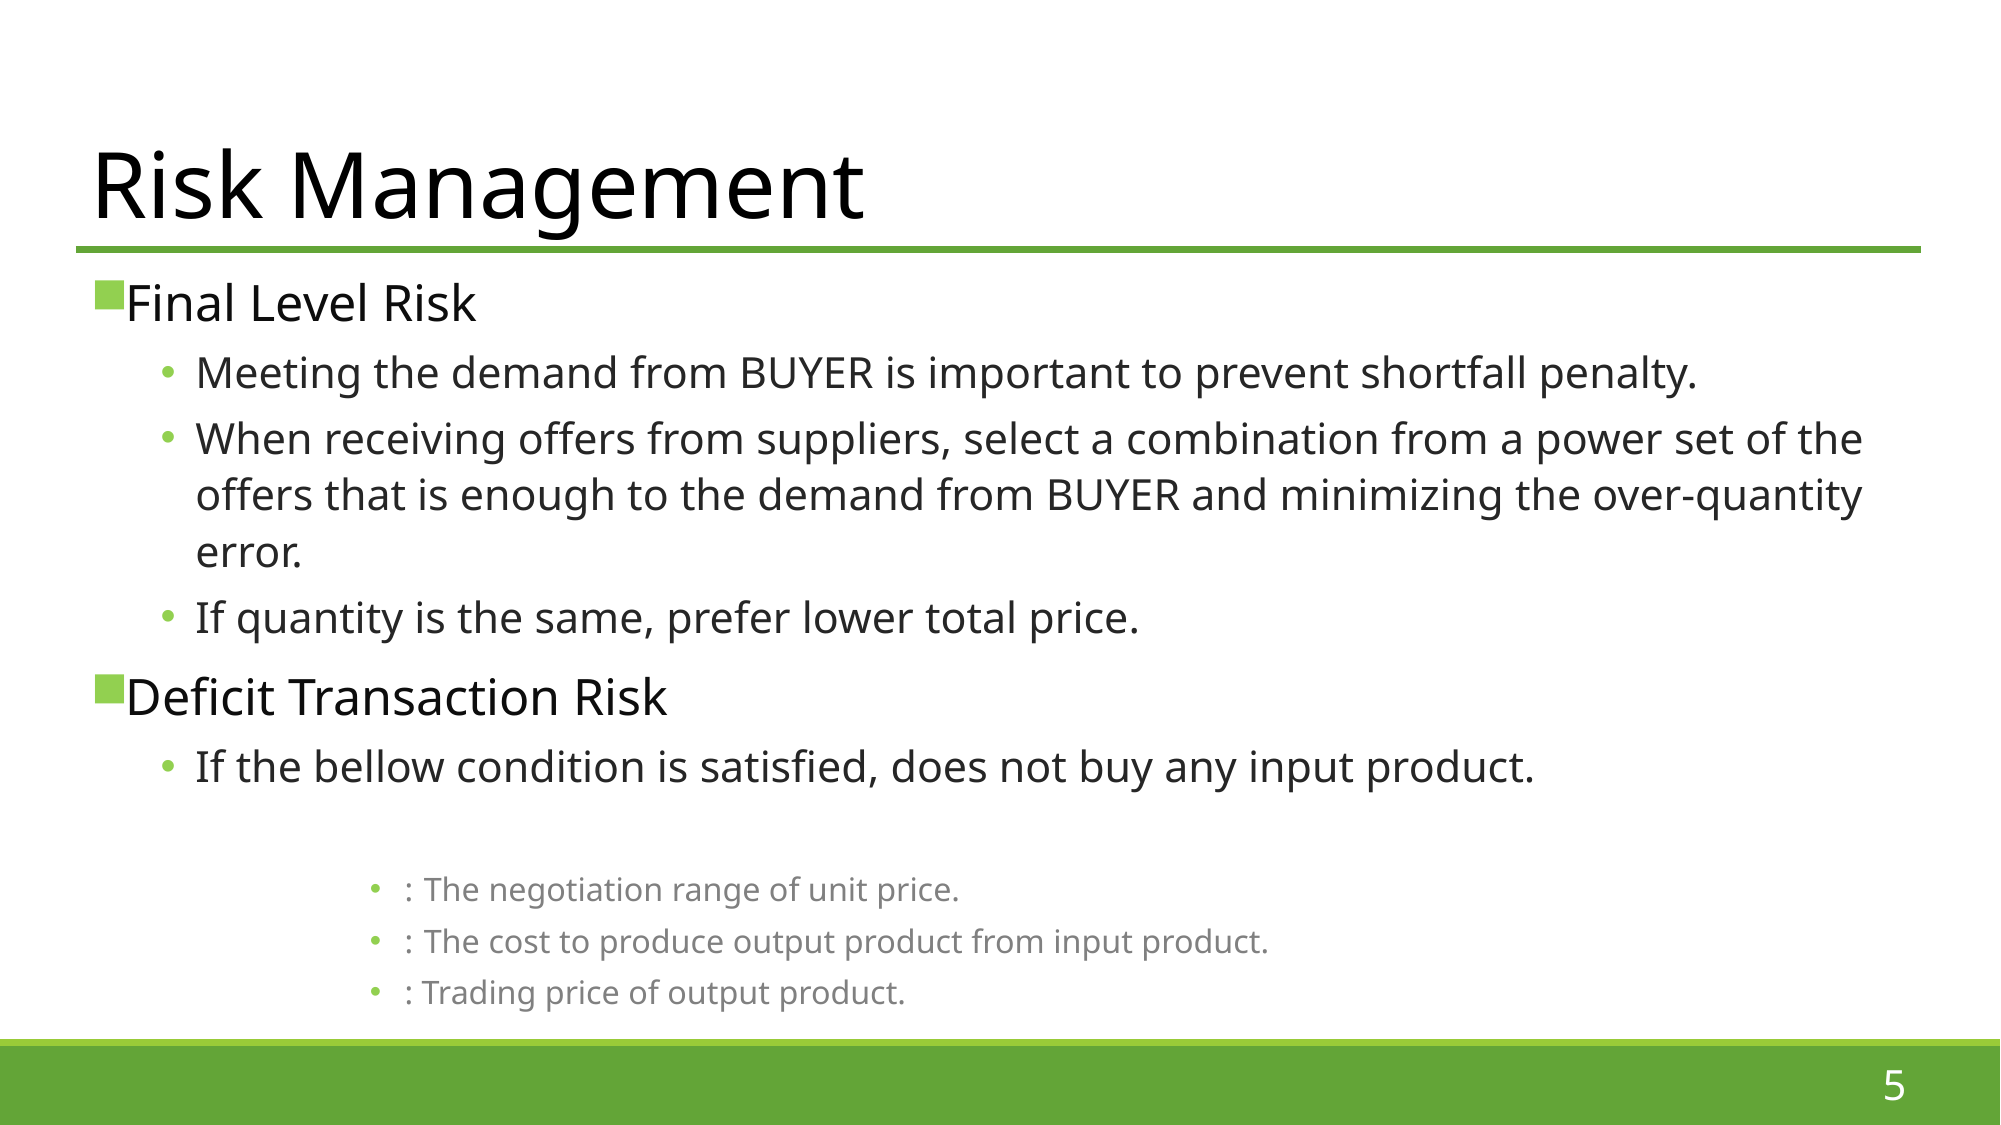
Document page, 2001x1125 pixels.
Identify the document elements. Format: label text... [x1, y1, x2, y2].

slide_number 4 [1471, 1057, 1922, 1118]
title Risk Management [75, 26, 1922, 247]
